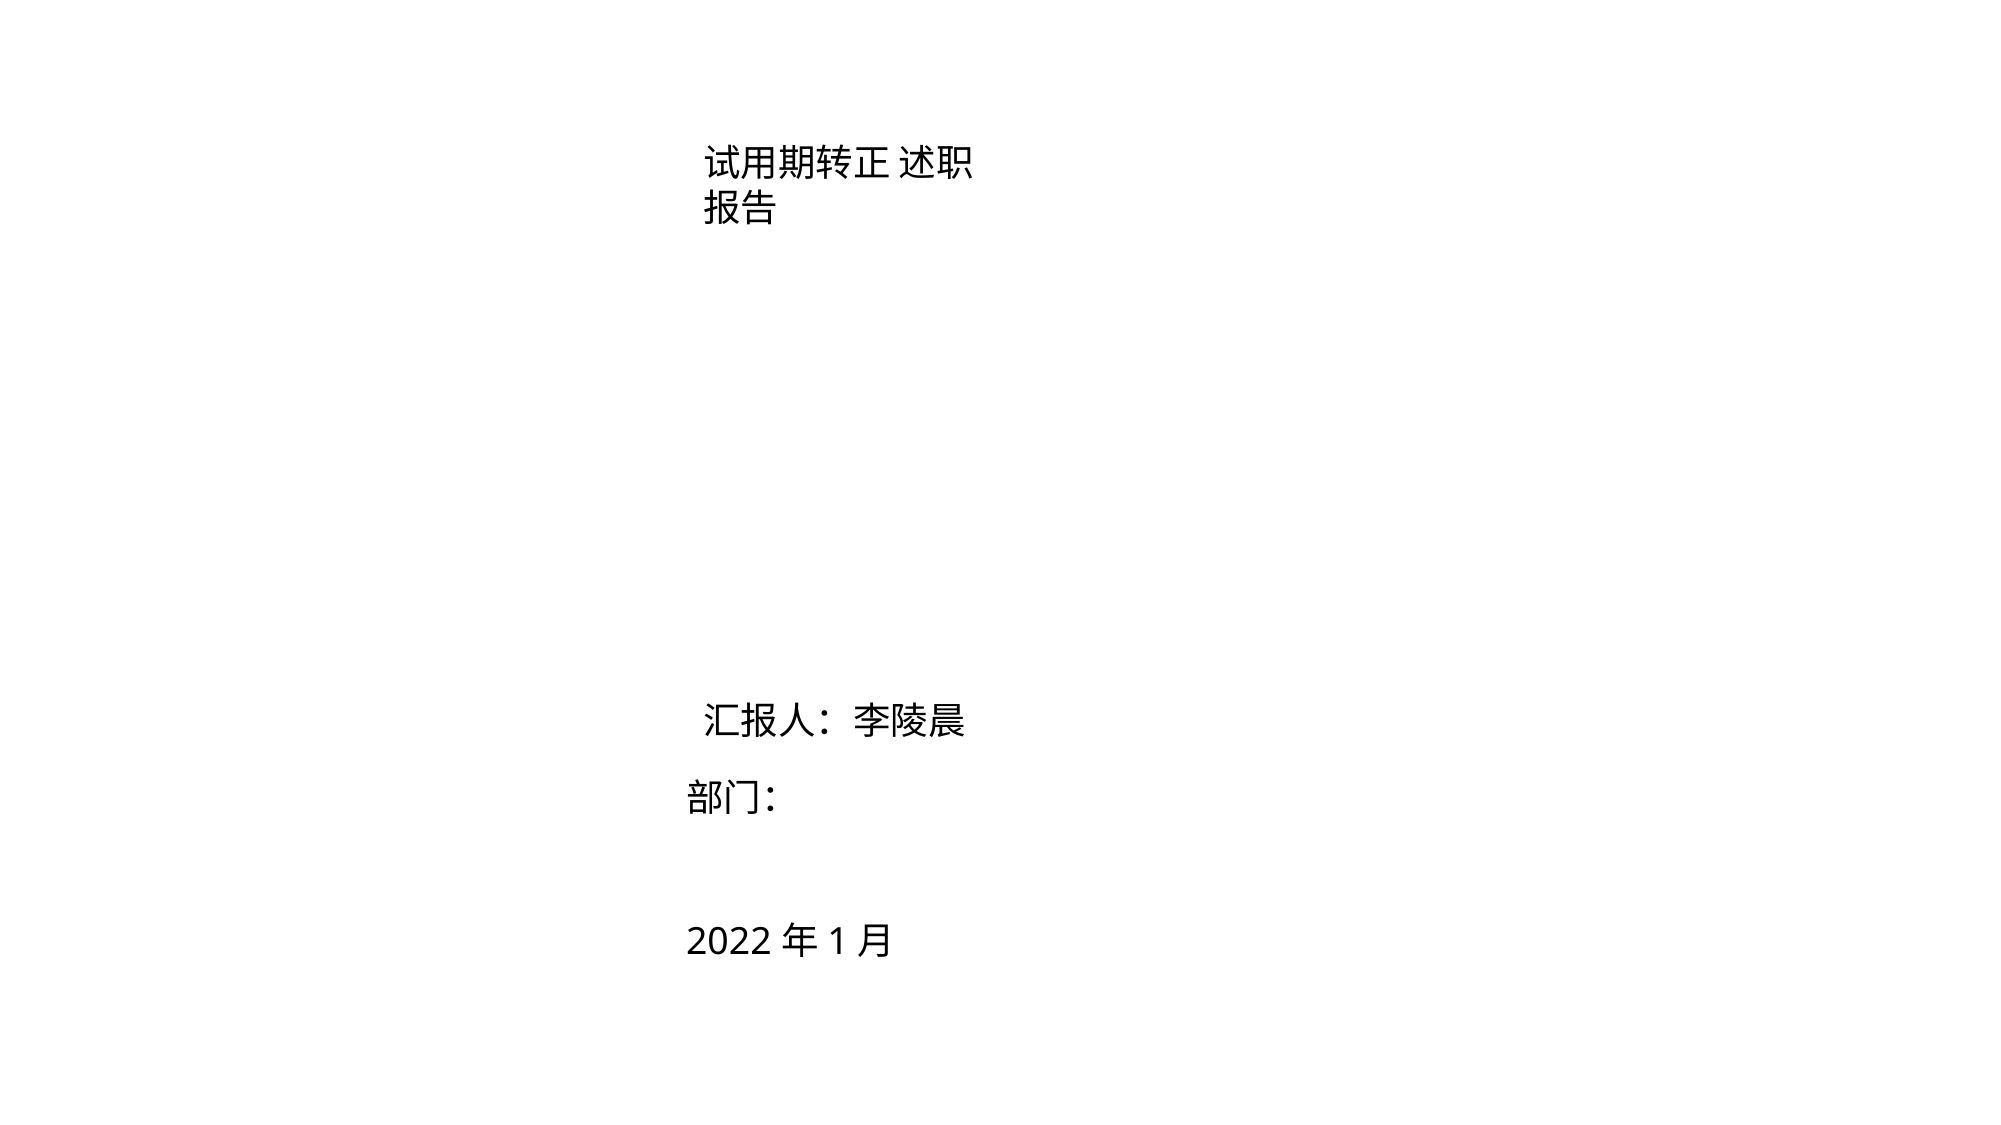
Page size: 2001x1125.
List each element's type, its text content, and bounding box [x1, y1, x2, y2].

text_box 汇报人：李陵晨 [688, 689, 1000, 750]
text_box 2022年1月 [671, 910, 1017, 970]
text_box 部门： [671, 767, 1017, 827]
text_box 试用期转正 述职报告 [688, 132, 1000, 237]
